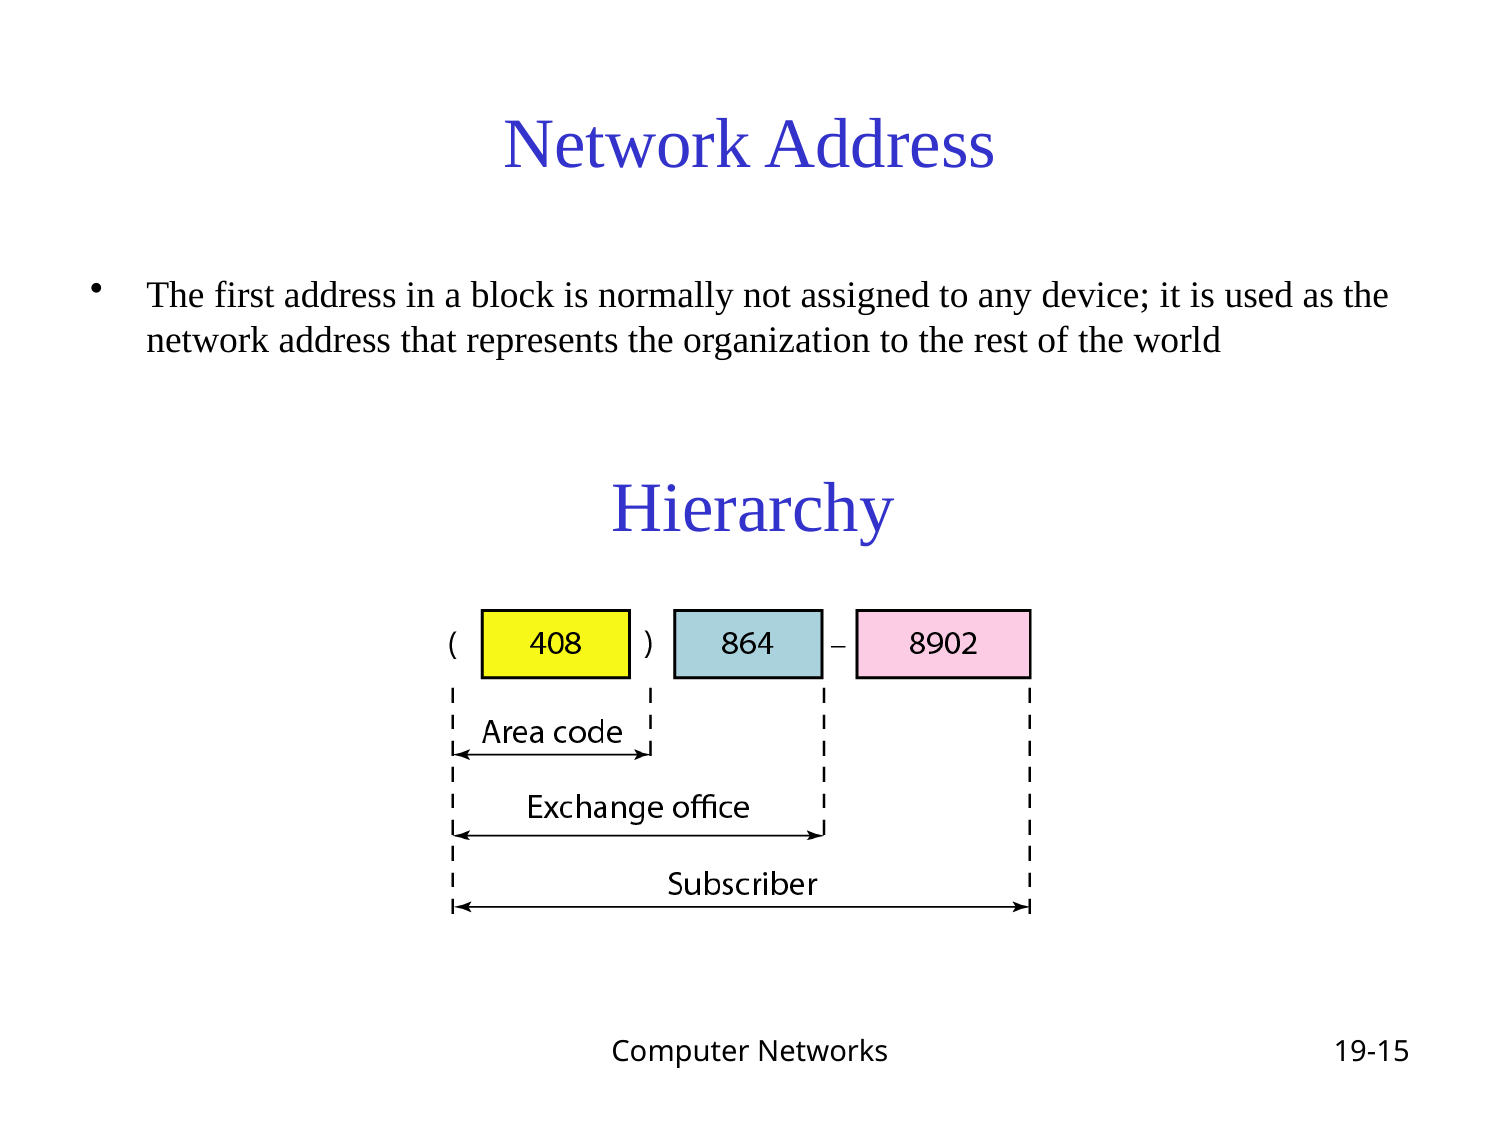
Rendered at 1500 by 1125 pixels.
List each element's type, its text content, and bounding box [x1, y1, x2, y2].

title Network Address [75, 45, 1425, 233]
list The first address in a block is normally not assigned to any device; it is used as the network address that represents the organization to the rest of the world [75, 262, 1425, 398]
slide_number 19-15 [1074, 1024, 1426, 1103]
text_box Hierarchy [78, 409, 1429, 598]
picture [447, 609, 1032, 917]
footer Computer Networks [512, 1024, 988, 1103]
